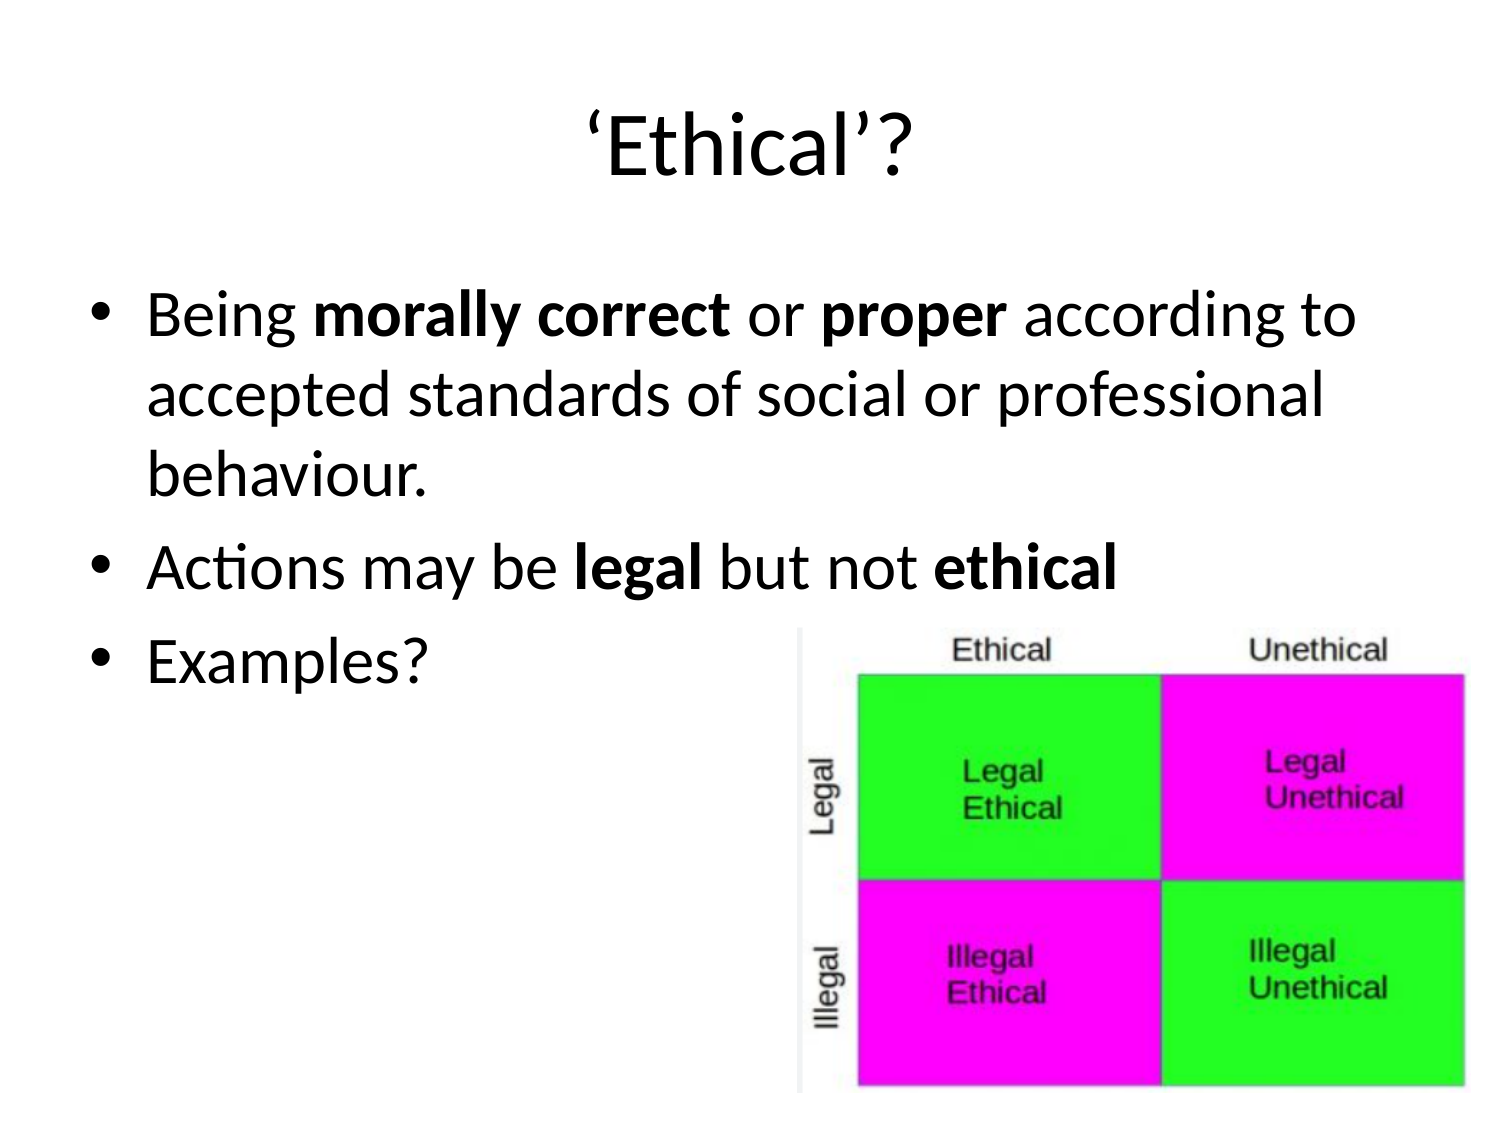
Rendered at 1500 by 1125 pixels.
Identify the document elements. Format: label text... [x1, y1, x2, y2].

title ‘Ethical’? [75, 45, 1425, 233]
list Being morally correct or proper according to accepted standards of social or professional behaviour. Actions may be legal but not ethical Examples? [75, 262, 1425, 1005]
picture [796, 624, 1472, 1093]
